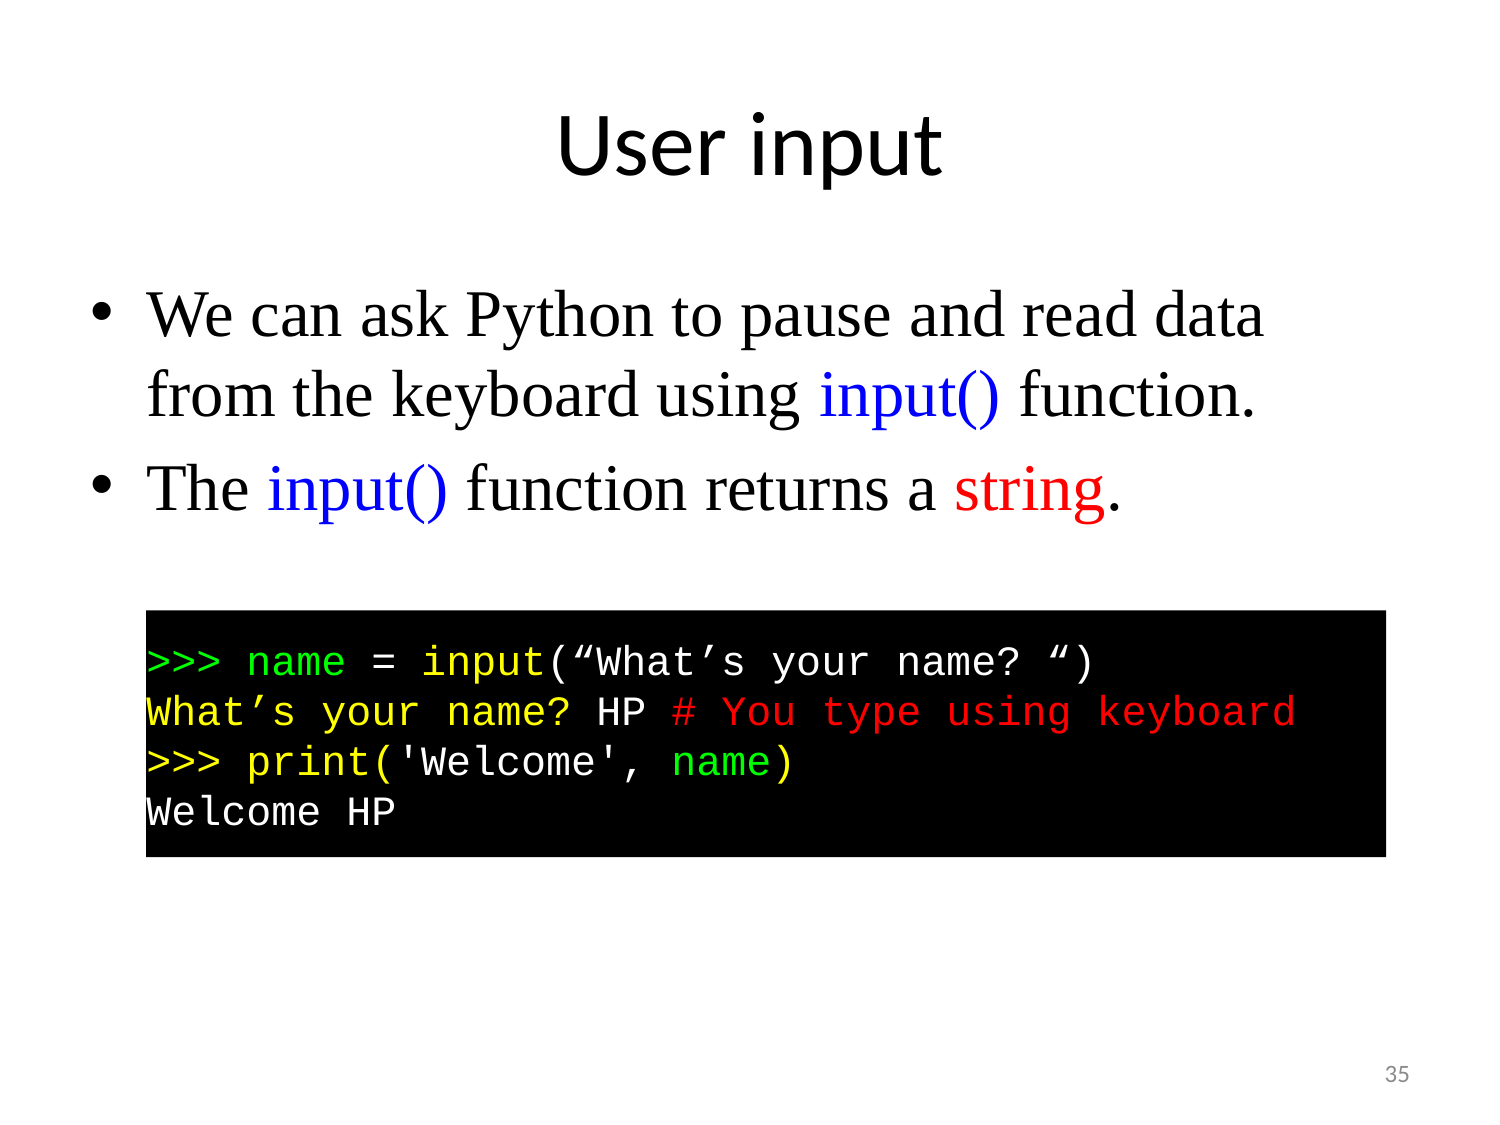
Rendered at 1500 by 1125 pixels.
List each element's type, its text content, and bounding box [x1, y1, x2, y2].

title User input [75, 45, 1425, 233]
slide_number 35 [1074, 1042, 1425, 1103]
list We can ask Python to pause and read data from the keyboard using input() function. The input() function returns a string. [75, 262, 1425, 1005]
text_box >>> name = input(“What’s your name? “) What’s your name? HP # You type using keyboard >>> print('Welcome', name) Welcome HP [146, 610, 1387, 858]
